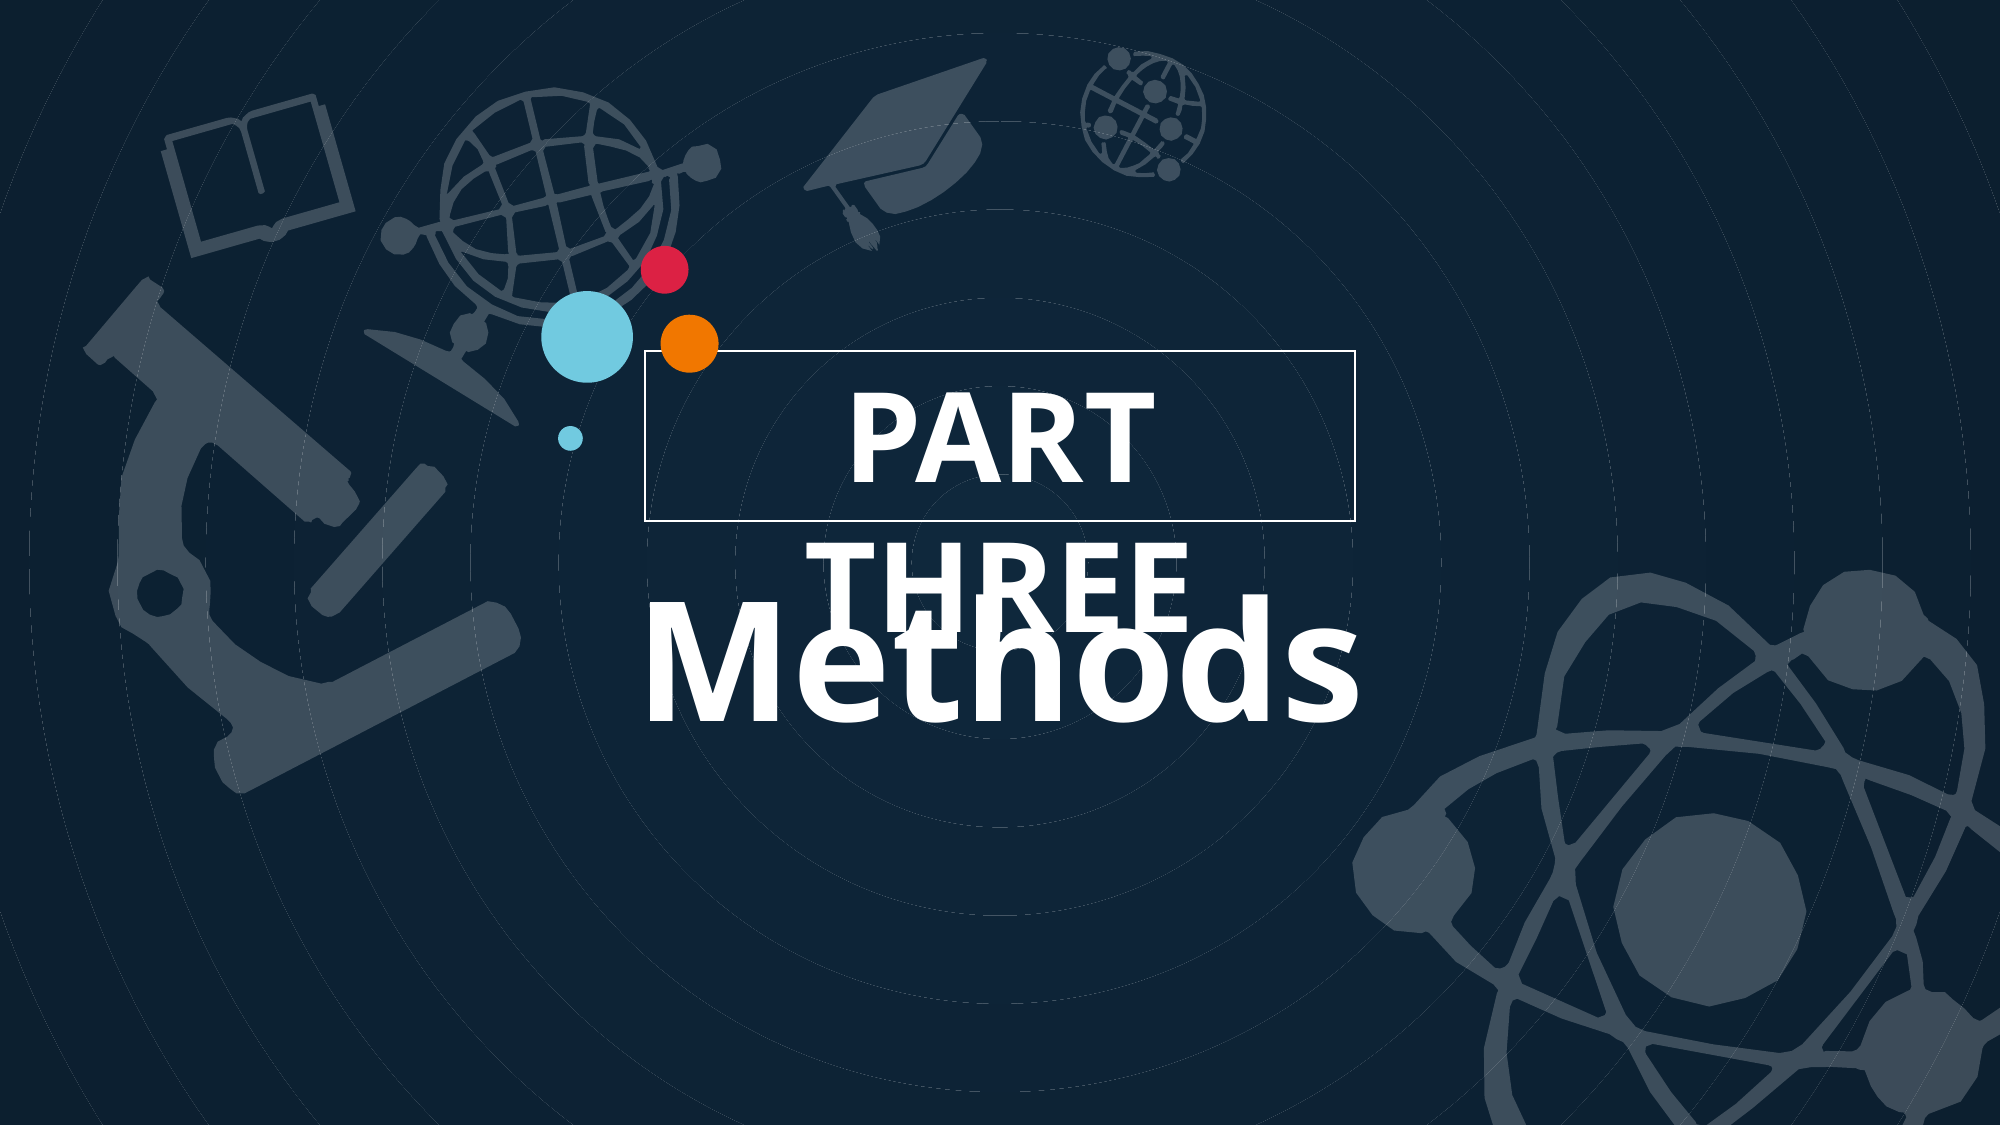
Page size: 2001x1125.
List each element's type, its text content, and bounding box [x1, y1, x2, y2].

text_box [644, 350, 1356, 521]
text_box Methods [573, 547, 1427, 763]
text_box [539, 235, 708, 466]
